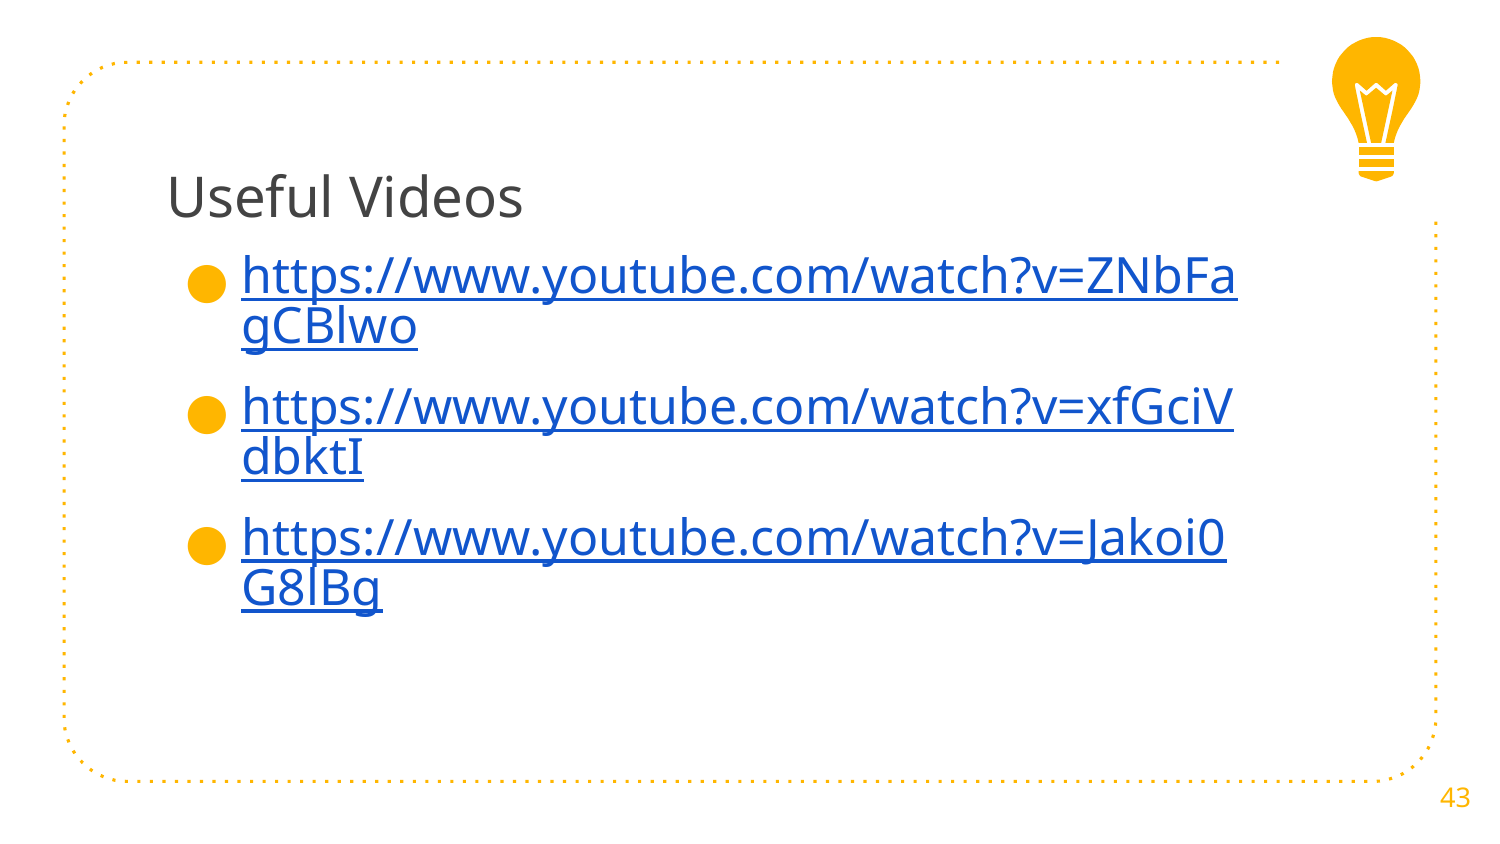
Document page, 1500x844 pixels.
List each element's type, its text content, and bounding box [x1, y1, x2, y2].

list https://www.youtube.com/watch?v=ZNbFagCBlwo https://www.youtube.com/watch?v=xfGciVdbktI https://www.youtube.com/watch?v=Jakoi0G8lBg [151, 228, 1278, 703]
title Useful Videos [151, 146, 1278, 228]
slide_number 43 [1411, 753, 1500, 844]
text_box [1331, 36, 1421, 182]
